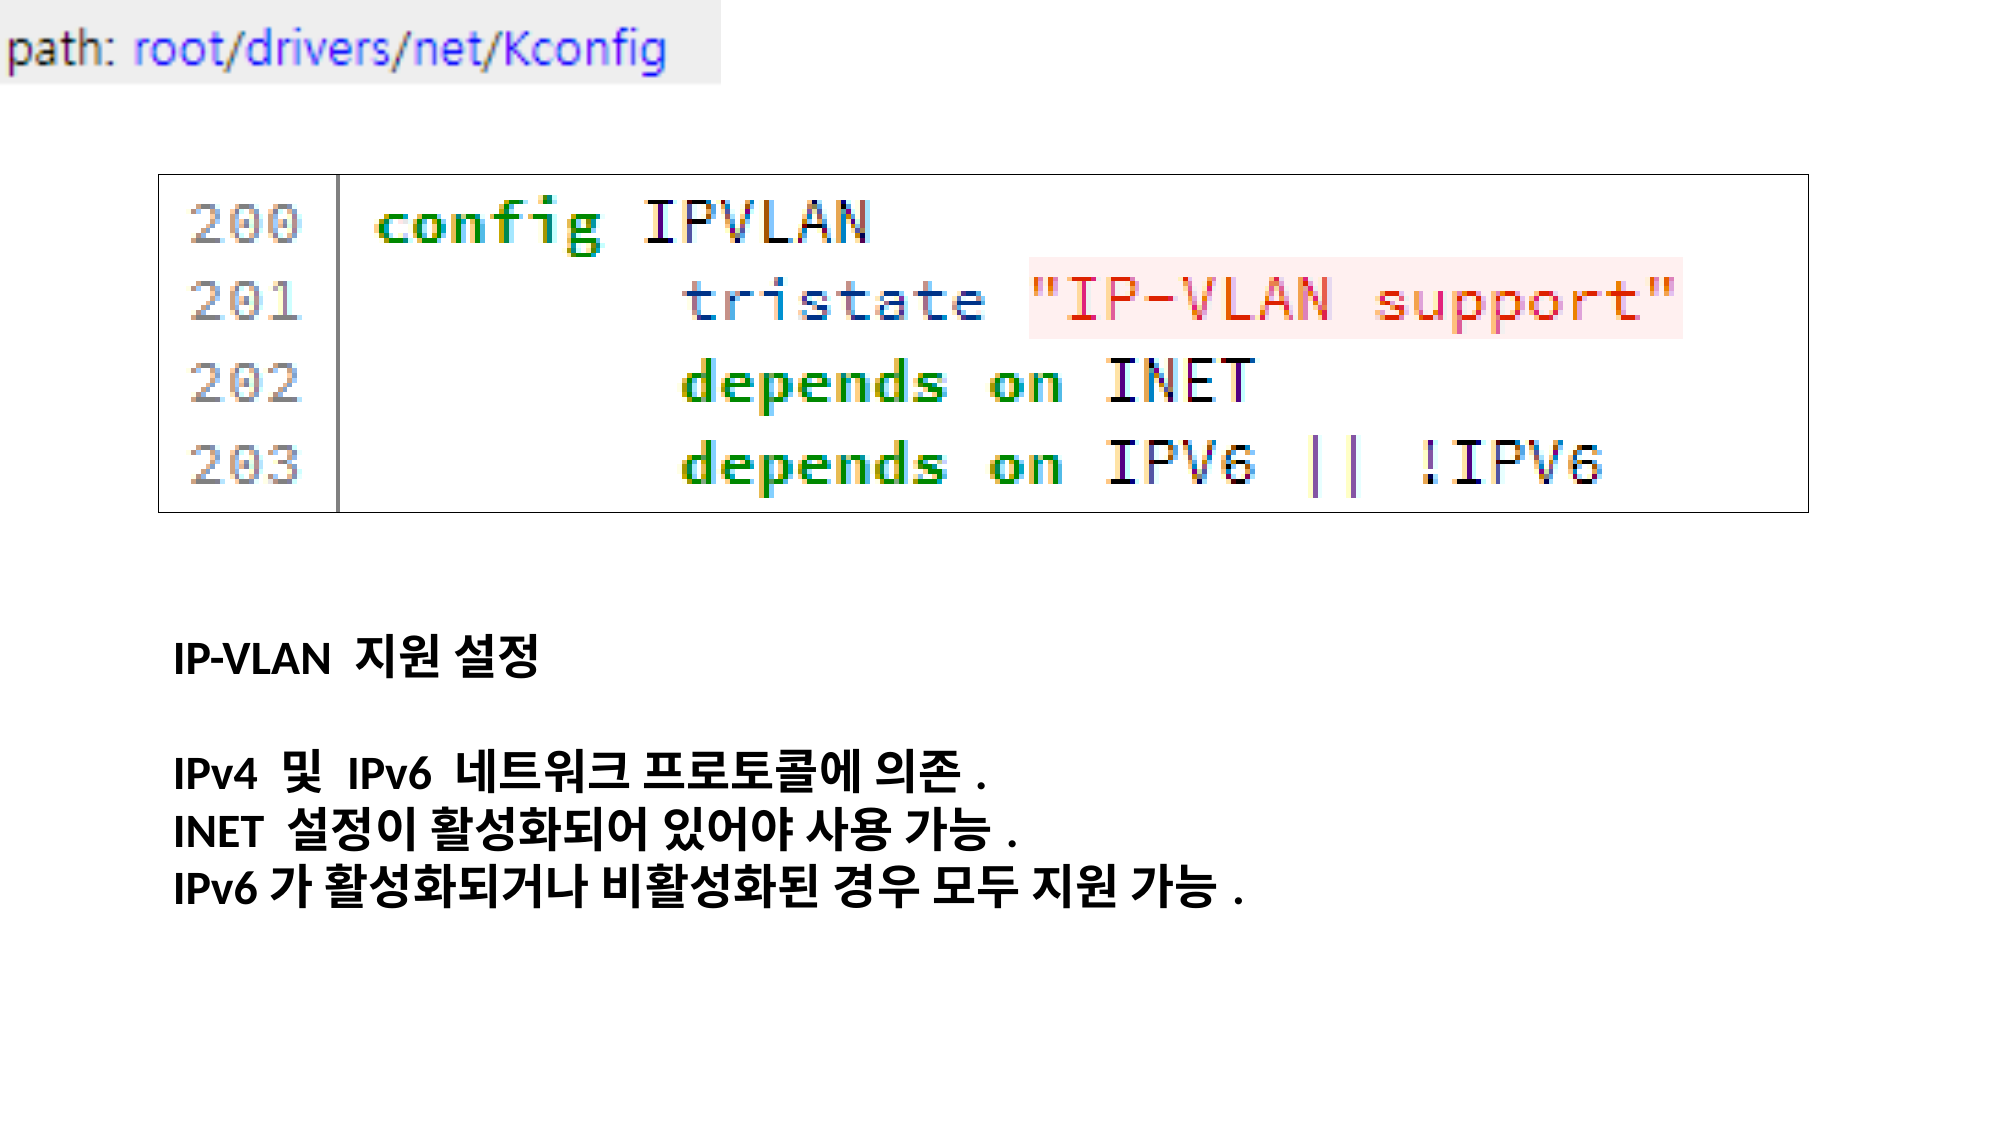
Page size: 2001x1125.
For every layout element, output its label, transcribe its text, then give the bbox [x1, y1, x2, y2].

picture [157, 174, 1809, 514]
text_box IP-VLAN 지원 설정 IPv4 및 IPv6 네트워크 프로토콜에 의존. INET 설정이 활성화되어 있어야 사용 가능. IPv6가 활성화되거나 비활성화된 경우 모두 지원 가능. [158, 619, 1525, 980]
picture [0, 0, 722, 89]
